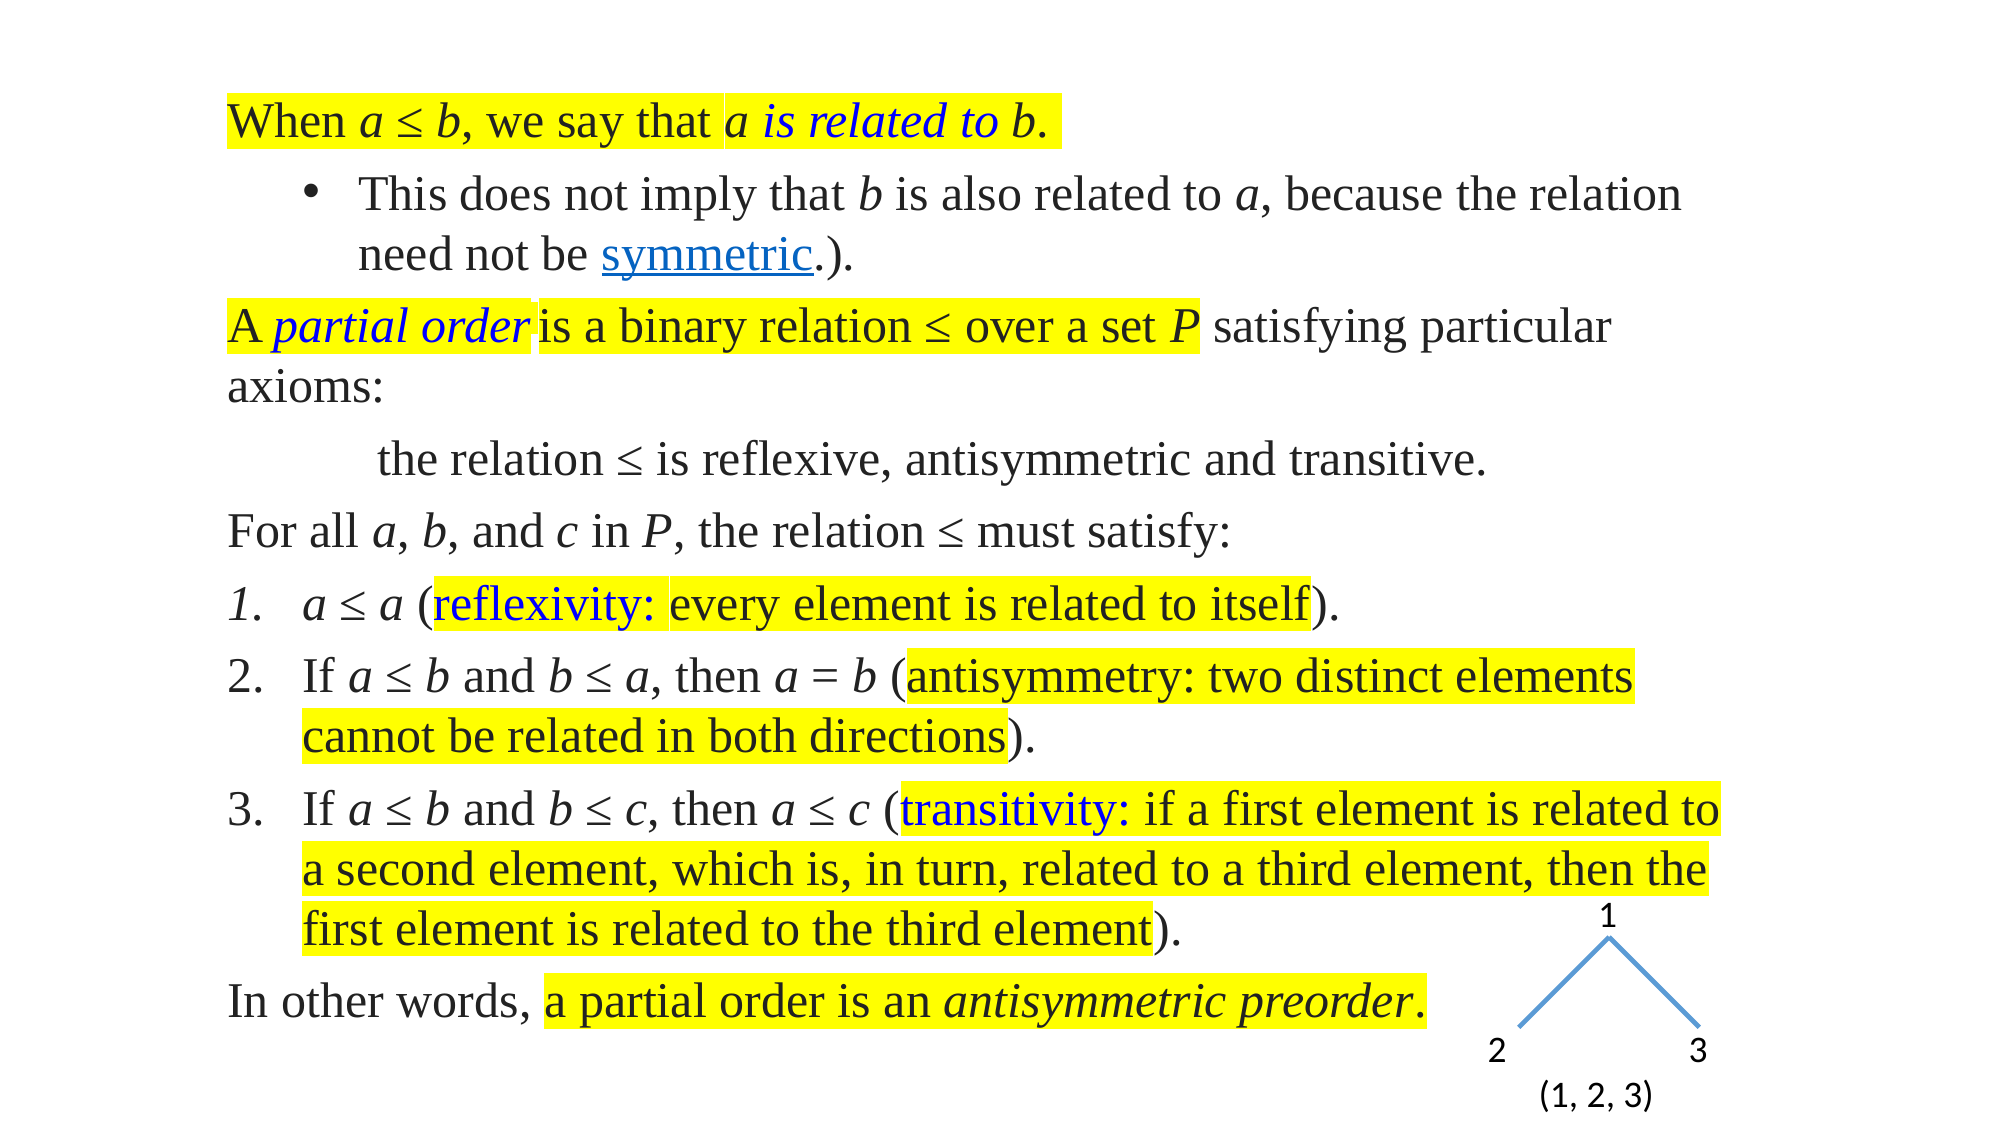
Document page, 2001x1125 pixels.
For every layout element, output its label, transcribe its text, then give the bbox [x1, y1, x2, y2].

text_box 1 3 (1, 2, 3) [1472, 882, 1746, 1123]
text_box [1609, 937, 1700, 1028]
text_box When a ≤ b, we say that a is related to b. This does not imply that b is also related to a, because the relation need not be symmetric.). A partial order is a binary relation ≤ over a set P satisfying particular axioms: the relation ≤ is reflexive, antisymmetric and transitive. For all a, b, and c in P, the relation ≤ must satisfy: a ≤ a (reflexivity: every element is related to itself). If a ≤ b and b ≤ a, then a = b (antisymmetry: two distinct elements cannot be related in both directions). If a ≤ b and b ≤ c, then a ≤ c (transitivity: if a first element is related to a second element, which is, in turn, related to a third element, then the first element is related to the third element). In other words, a partial order is an antisymmetric preorder. [212, 80, 1738, 1036]
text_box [1518, 937, 1609, 1028]
